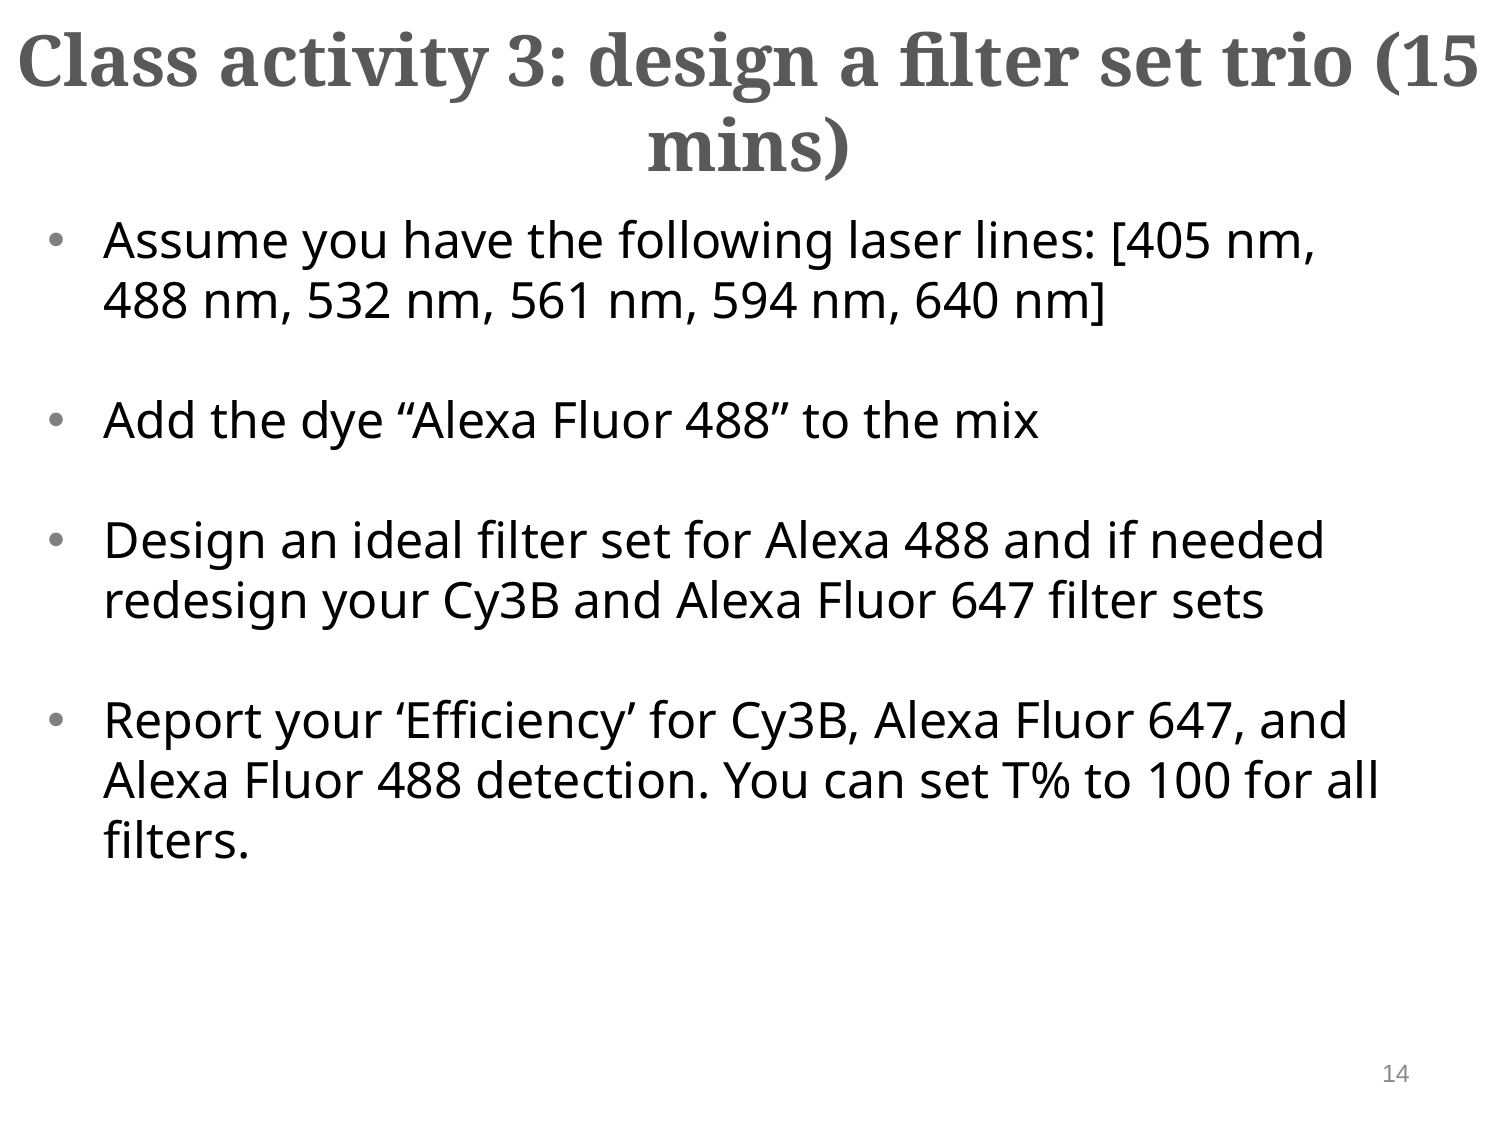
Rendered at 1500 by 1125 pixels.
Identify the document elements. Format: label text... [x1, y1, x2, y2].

slide_number 14 [1074, 1043, 1425, 1103]
text_box Class activity 3: design a filter set trio (15 mins) [0, 6, 1500, 194]
text_box Assume you have the following laser lines: [405 nm, 488 nm, 532 nm, 561 nm, 594 nm, 640 nm] Add the dye “Alexa Fluor 488” to the mix Design an ideal filter set for Alexa 488 and if needed redesign your Cy3B and Alexa Fluor 647 filter sets Report your ‘Efficiency’ for Cy3B, Alexa Fluor 647, and Alexa Fluor 488 detection. You can set T% to 100 for all filters. [32, 201, 1425, 1043]
